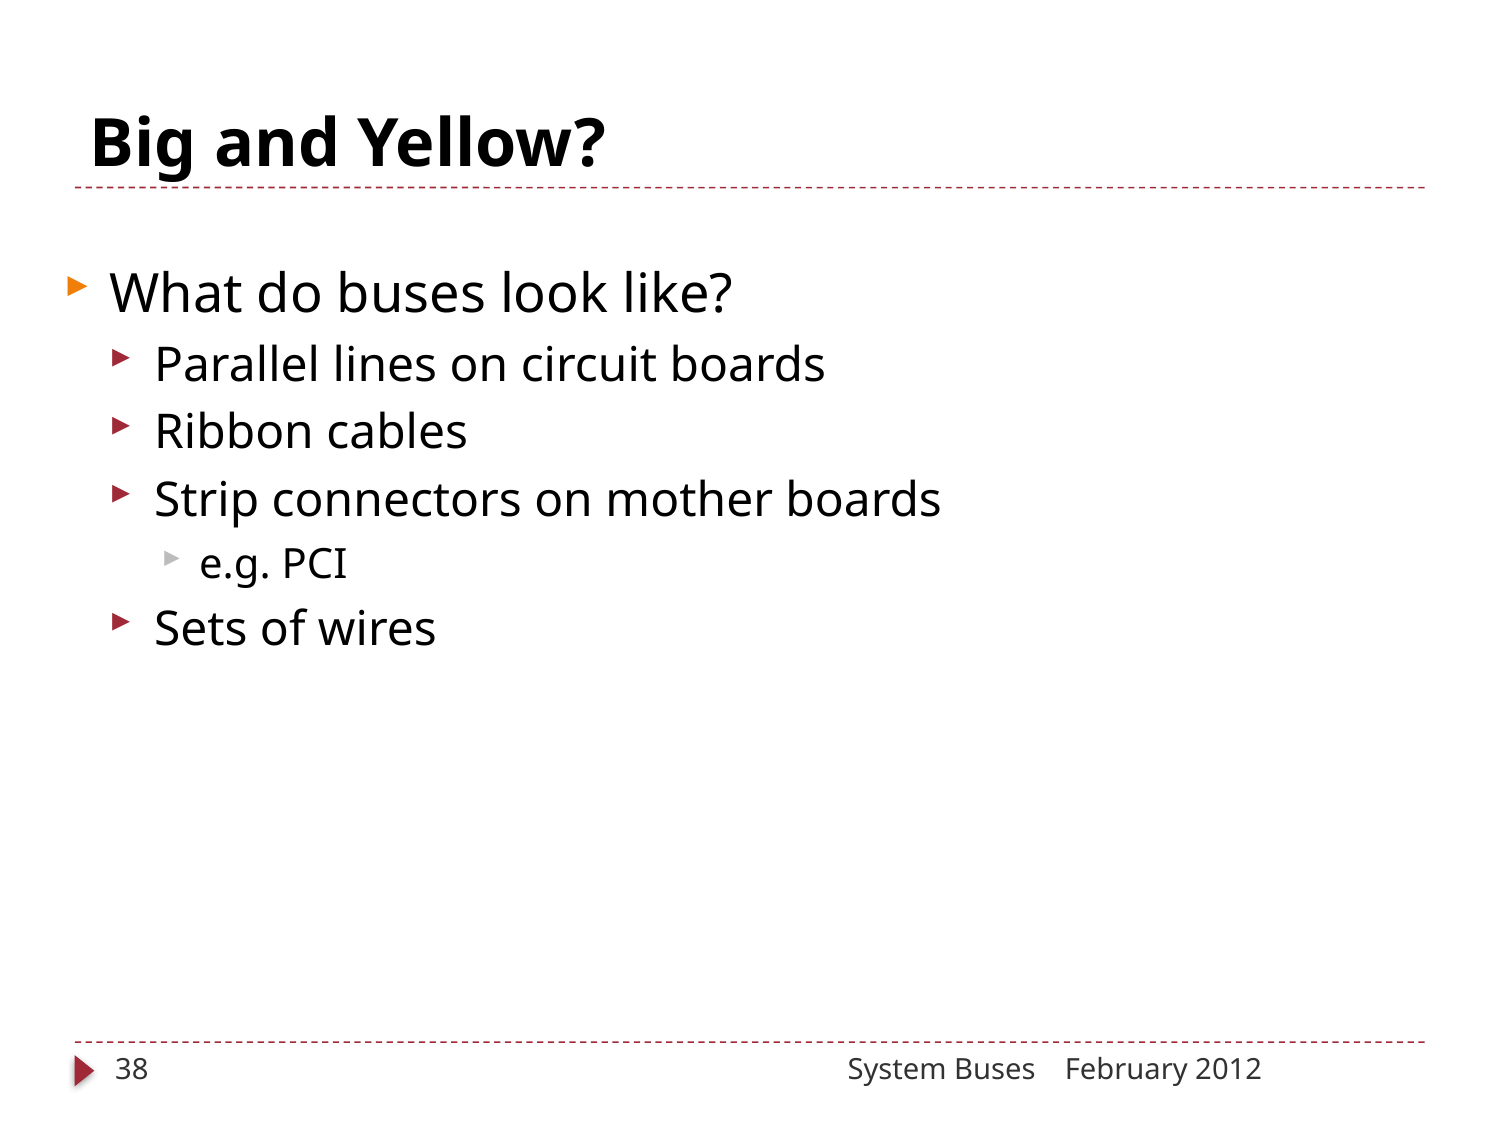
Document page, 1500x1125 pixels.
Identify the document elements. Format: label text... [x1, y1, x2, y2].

list What do buses look like? Parallel lines on circuit boards Ribbon cables Strip connectors on mother boards e.g. PCI Sets of wires [49, 250, 1445, 1001]
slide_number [1051, 1042, 1426, 1103]
slide_number 38 [100, 1042, 426, 1103]
footer System Buses [475, 1042, 1051, 1103]
title Big and Yellow? [75, 24, 1425, 188]
